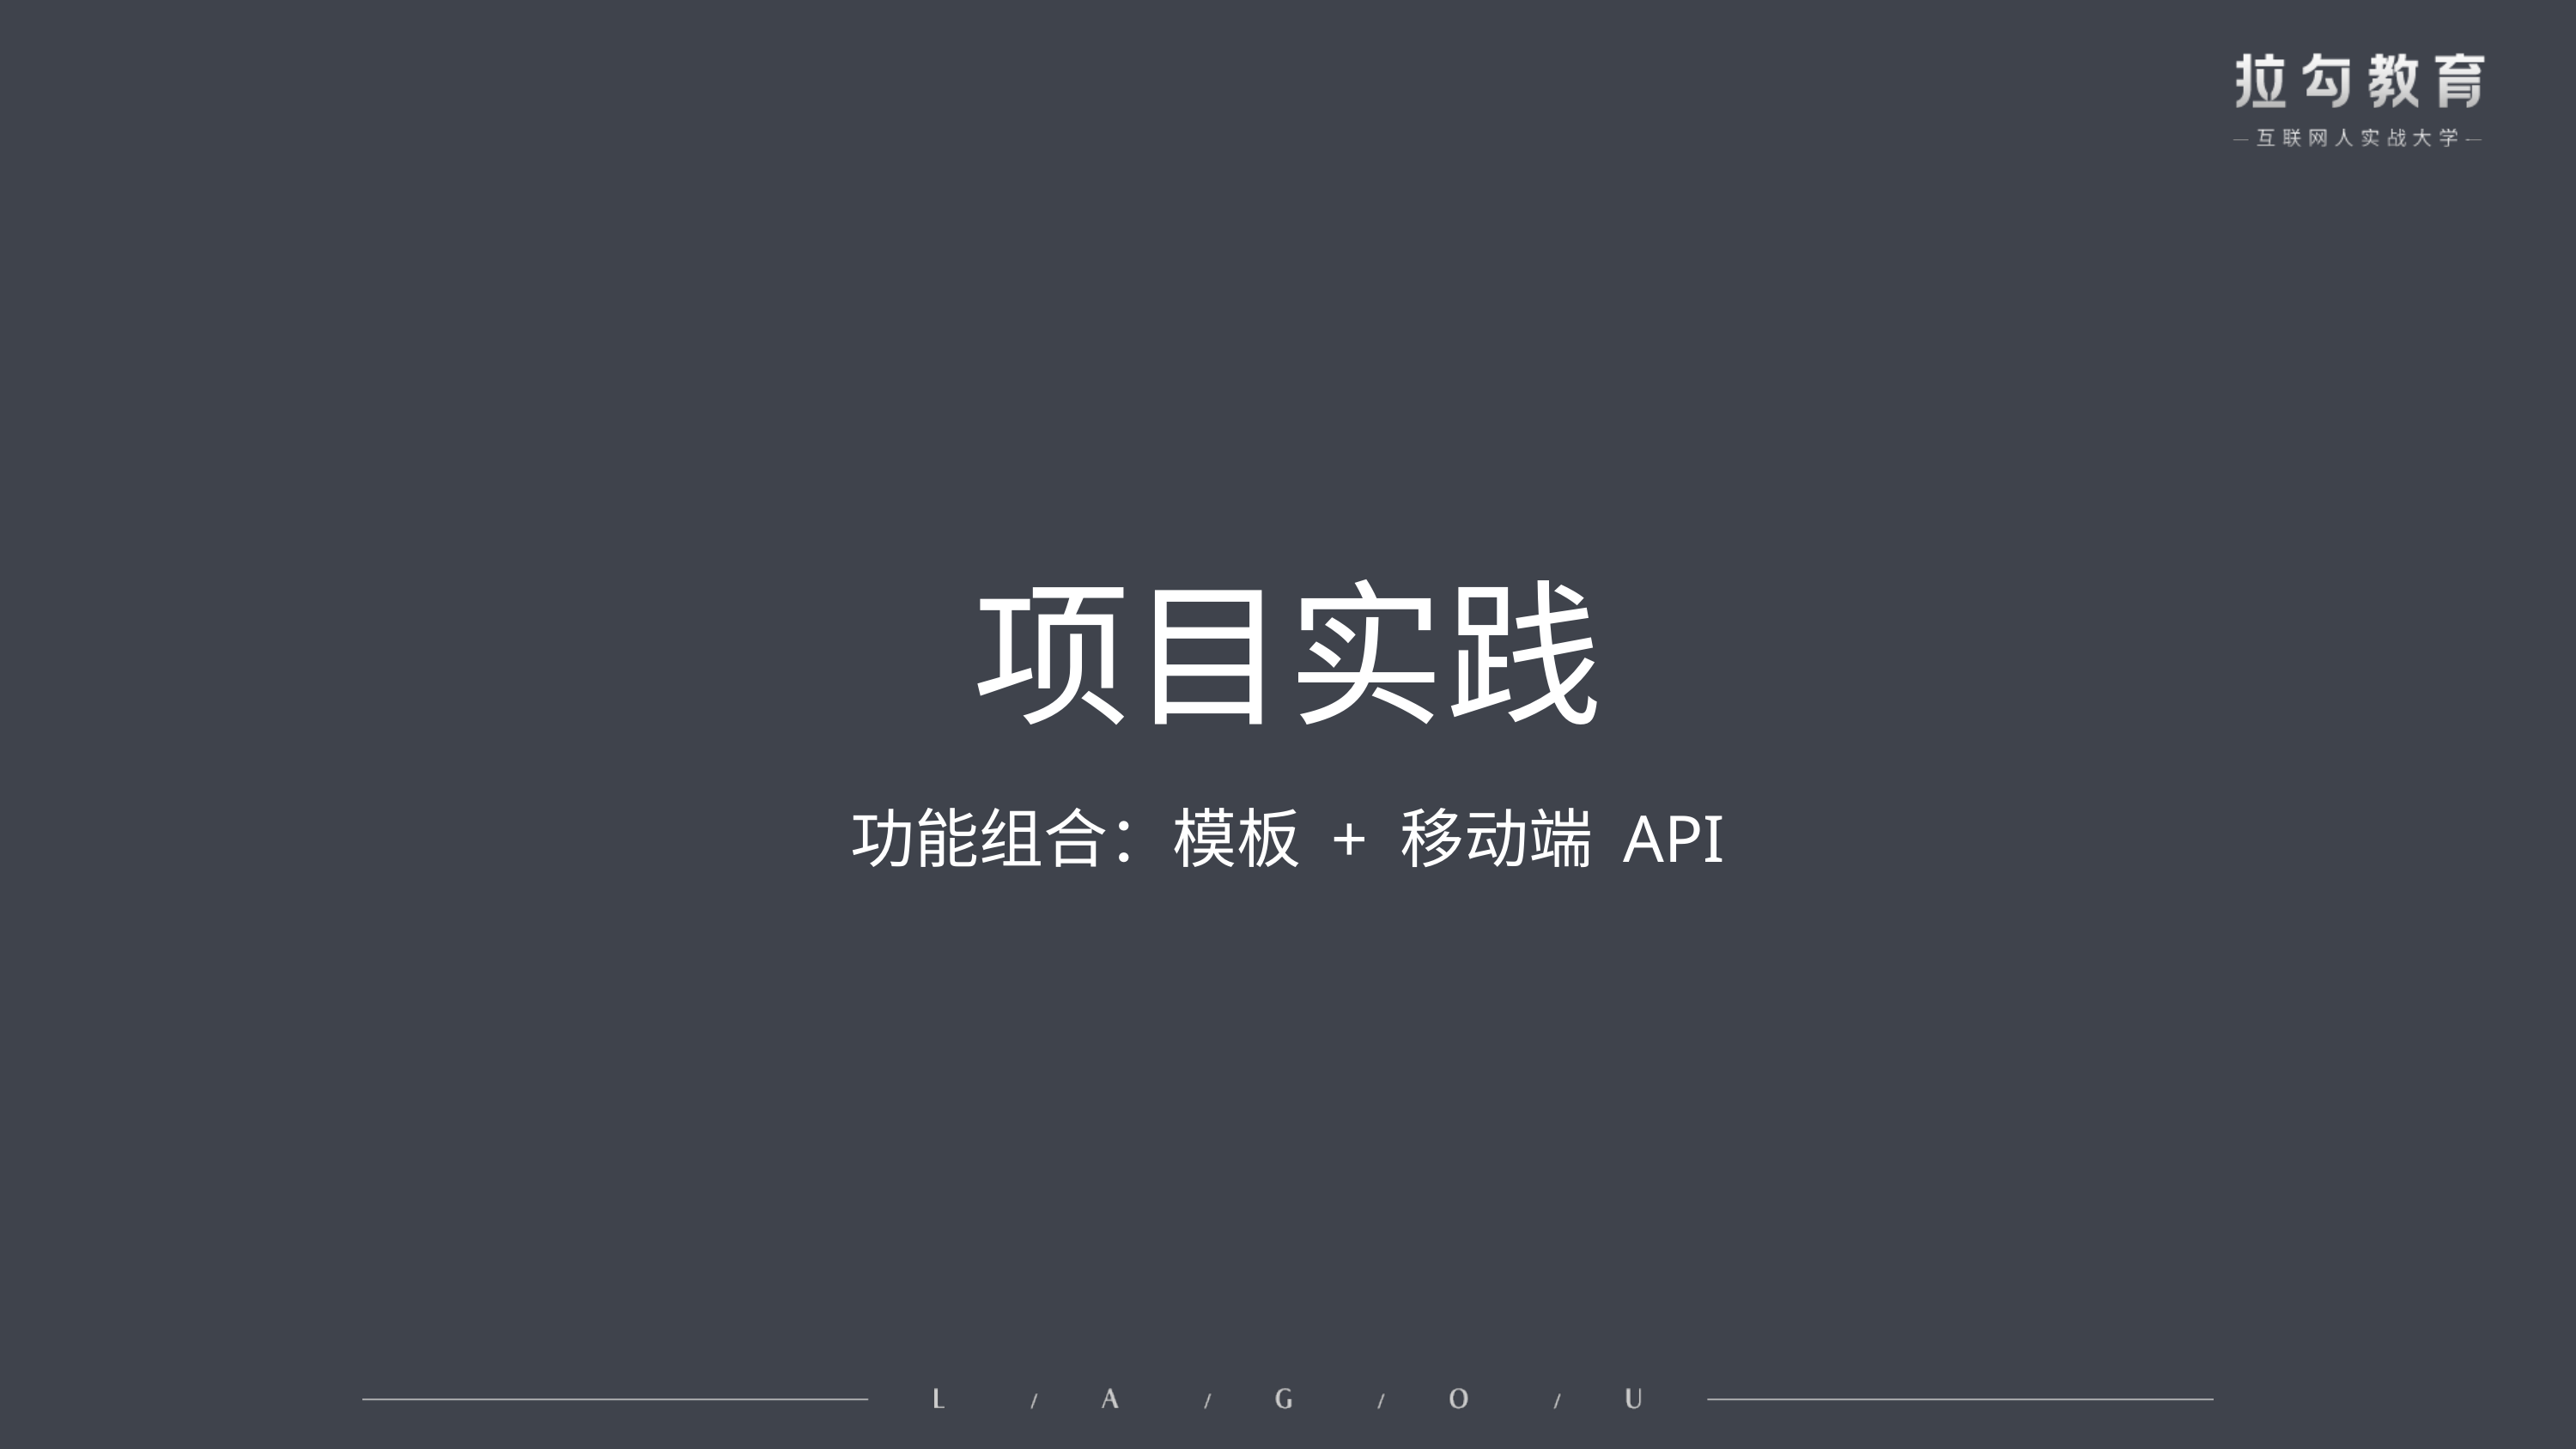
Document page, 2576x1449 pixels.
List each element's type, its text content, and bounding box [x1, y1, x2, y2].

list 功能组合：模板 + 移动端 API [177, 753, 2399, 1088]
picture [362, 1374, 2214, 1425]
title 项目实践 [177, 361, 2399, 753]
picture [2182, 11, 2541, 197]
